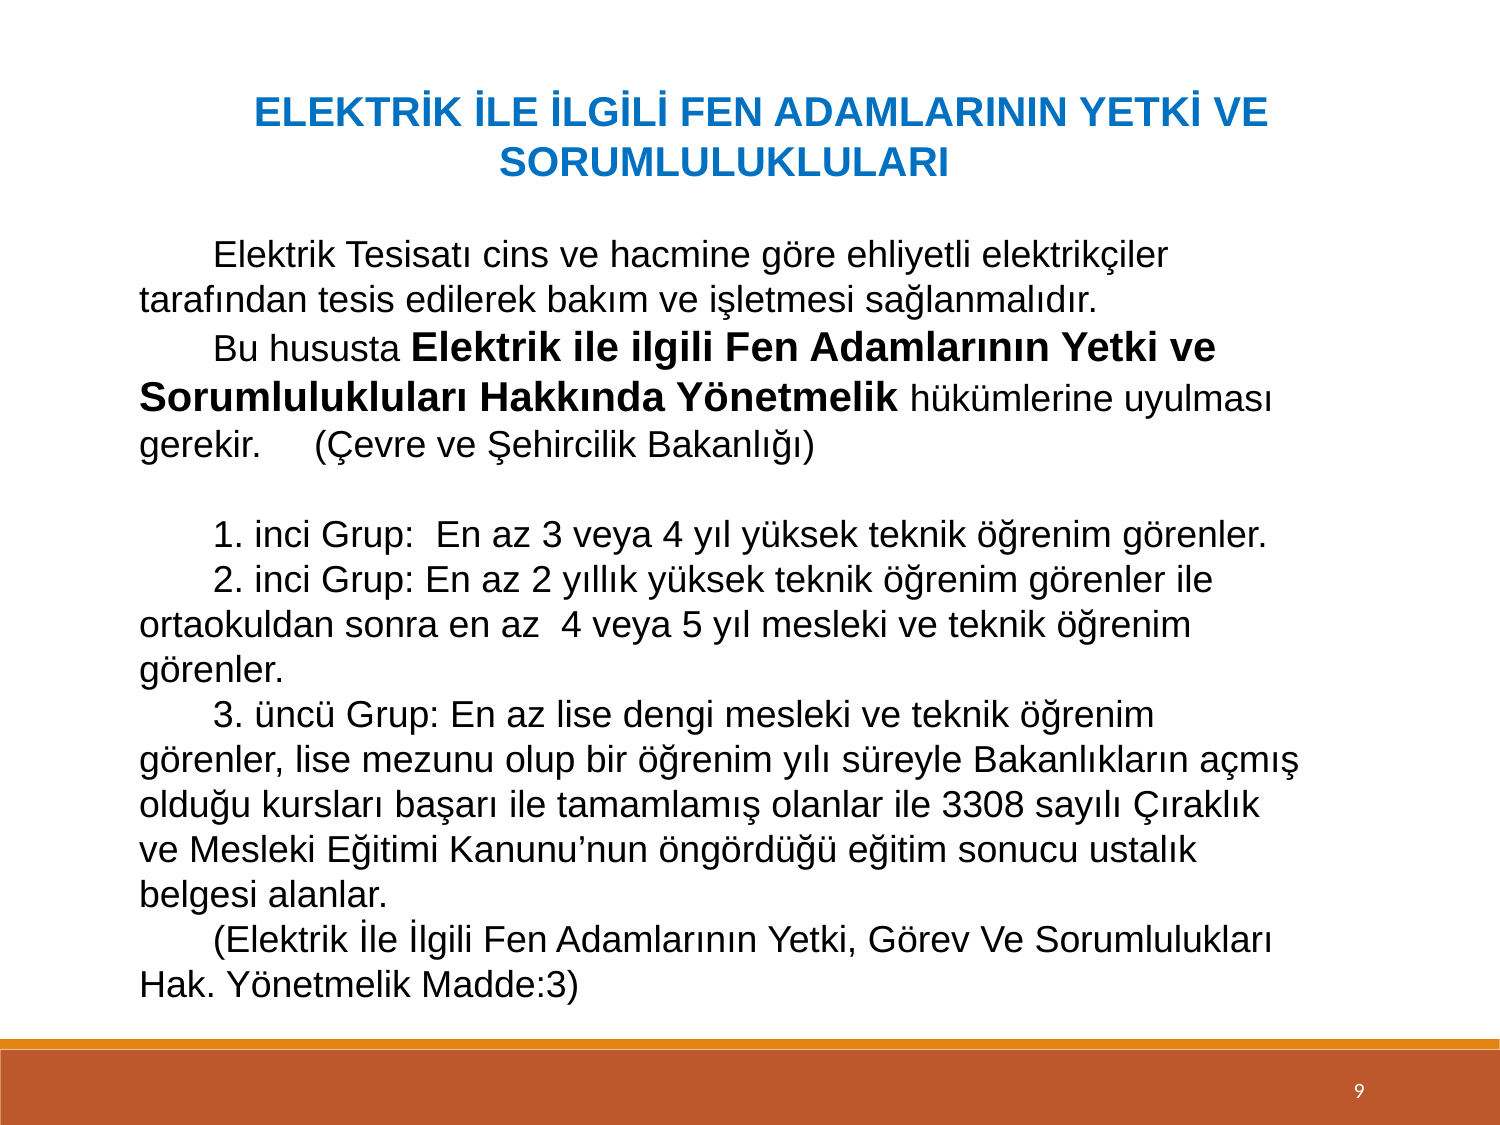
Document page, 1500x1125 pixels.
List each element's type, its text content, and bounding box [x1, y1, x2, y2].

text_box ELEKTRİK İLE İLGİLİ FEN ADAMLARININ YETKİ VE SORUMLULUKLULARI Elektrik Tesisatı cins ve hacmine göre ehliyetli elektrikçiler tarafından tesis edilerek bakım ve işletmesi sağlanmalıdır. Bu hususta Elektrik ile ilgili Fen Adamlarının Yetki ve Sorumlulukluları Hakkında Yönetmelik hükümlerine uyulması gerekir. (Çevre ve Şehircilik Bakanlığı) 1. inci Grup: En az 3 veya 4 yıl yüksek teknik öğrenim görenler. 2. inci Grup: En az 2 yıllık yüksek teknik öğrenim görenler ile ortaokuldan sonra en az 4 veya 5 yıl mesleki ve teknik öğrenim görenler. 3. üncü Grup: En az lise dengi mesleki ve teknik öğrenim görenler, lise mezunu olup bir öğrenim yılı süreyle Bakanlıkların açmış olduğu kursları başarı ile tamamlamış olanlar ile 3308 sayılı Çıraklık ve Mesleki Eğitimi Kanunu’nun öngördüğü eğitim sonucu ustalık belgesi alanlar. (Elektrik İle İlgili Fen Adamlarının Yetki, Görev Ve Sorumlulukları Hak. Yönetmelik Madde:3) [124, 59, 1325, 1018]
slide_number 9 [1218, 1059, 1380, 1120]
